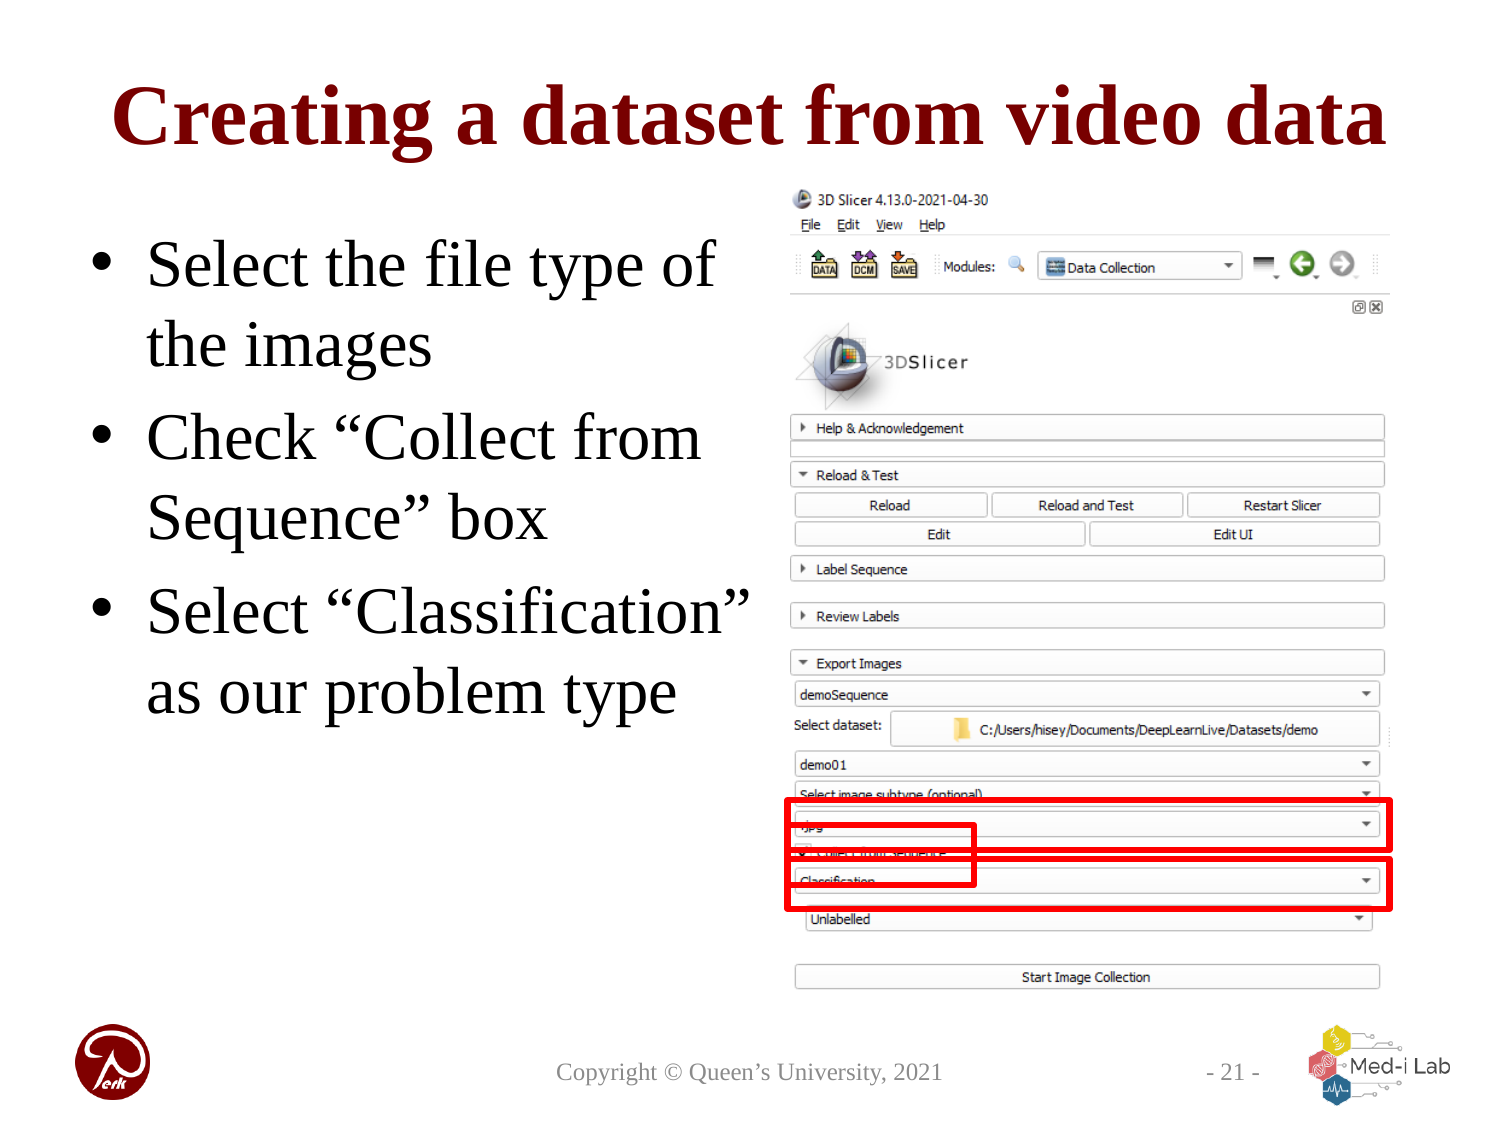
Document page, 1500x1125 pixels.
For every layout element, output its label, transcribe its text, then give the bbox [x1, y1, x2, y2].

picture [75, 1024, 150, 1100]
picture [1308, 1024, 1450, 1106]
list Select the file type of the images Check “Collect from Sequence” box Select “Classification” as our problem type [75, 212, 785, 1005]
slide_number - 21 - [1175, 1040, 1275, 1100]
title Creating a dataset from video data [75, 45, 1425, 175]
footer Copyright © Queen’s University, 2021 [526, 1040, 974, 1100]
picture [790, 186, 1390, 1006]
